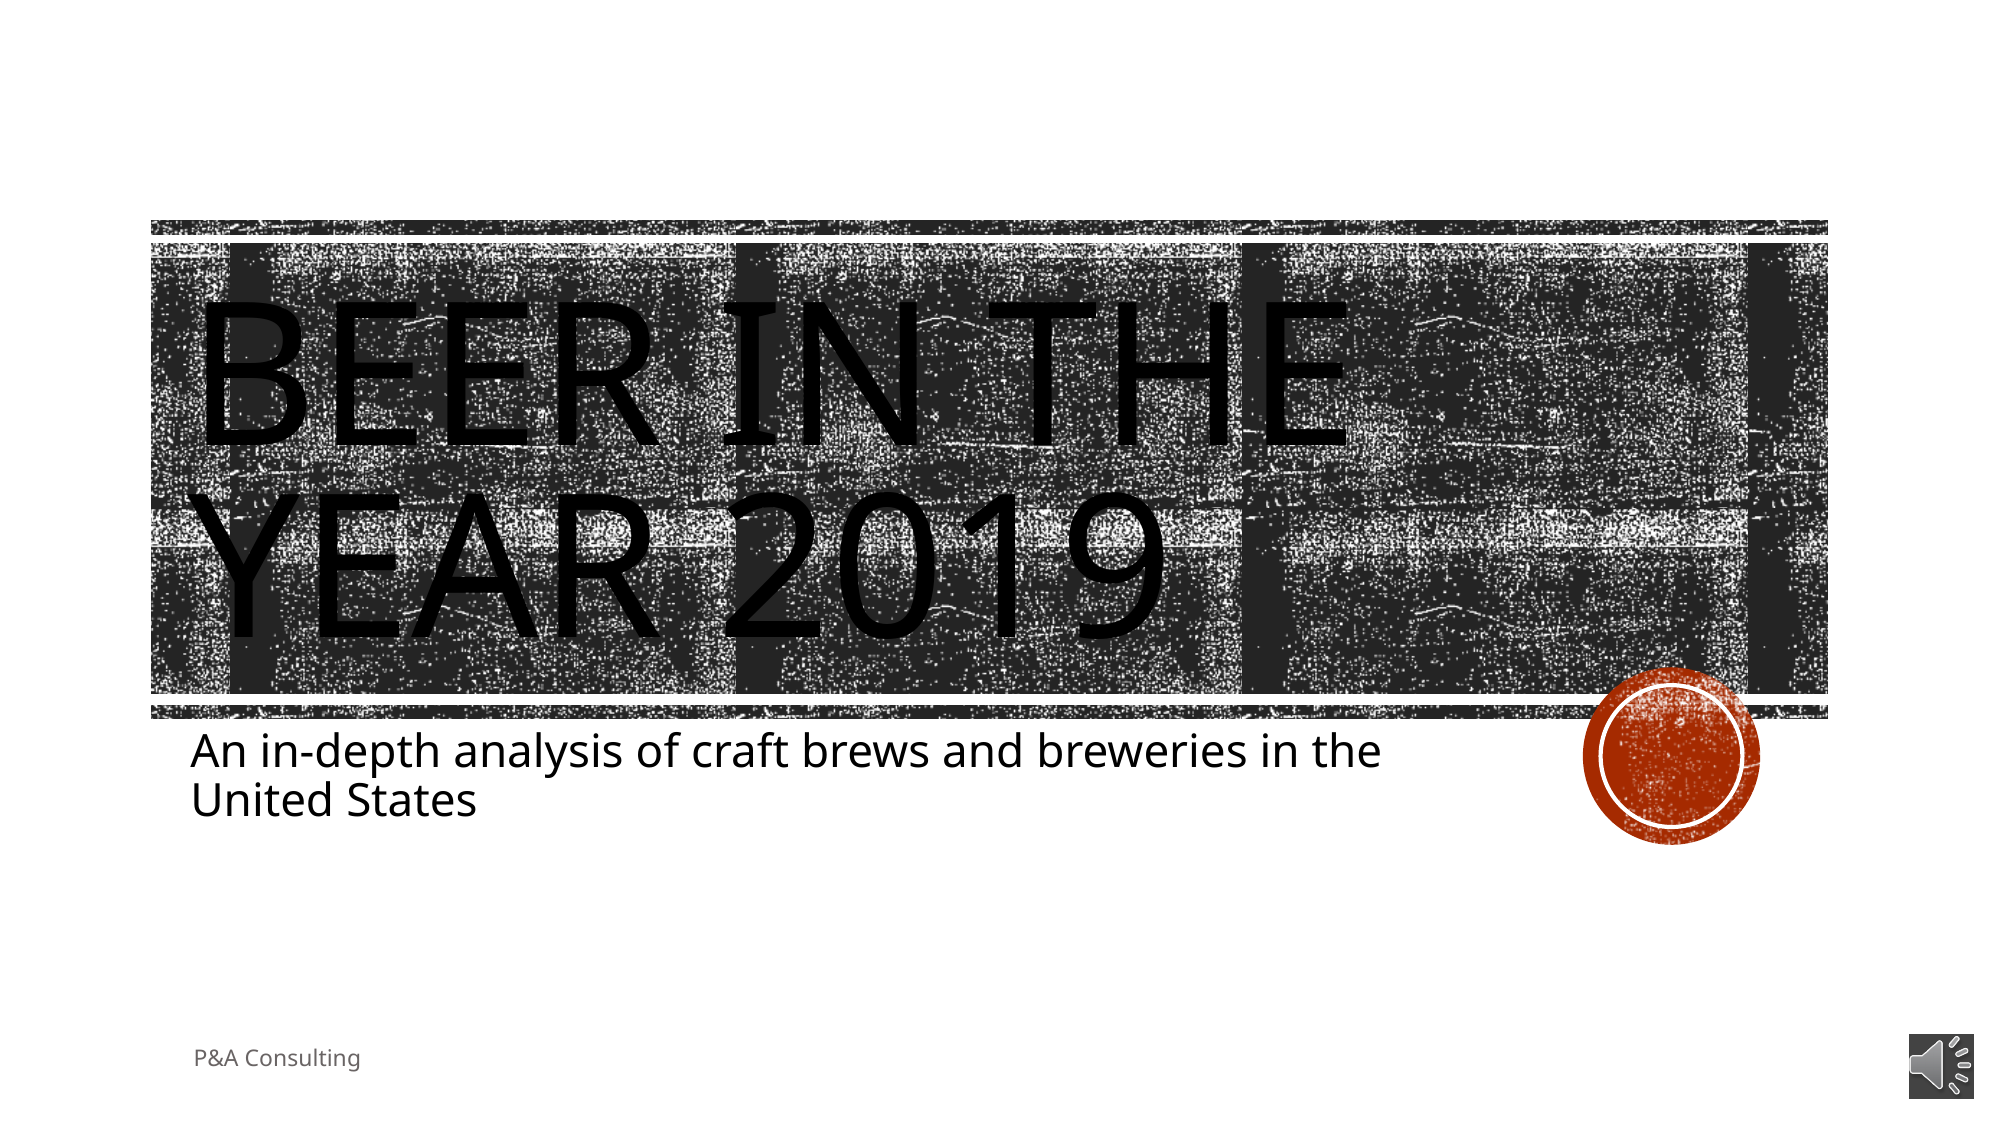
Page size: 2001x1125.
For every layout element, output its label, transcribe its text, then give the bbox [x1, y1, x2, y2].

title Beer in the Year 2019 [172, 234, 1808, 733]
picture [1909, 1034, 1975, 1100]
footer P&A Consulting [178, 1028, 1217, 1089]
subtitle An in-depth analysis of craft brews and breweries in the United States [175, 720, 1470, 896]
